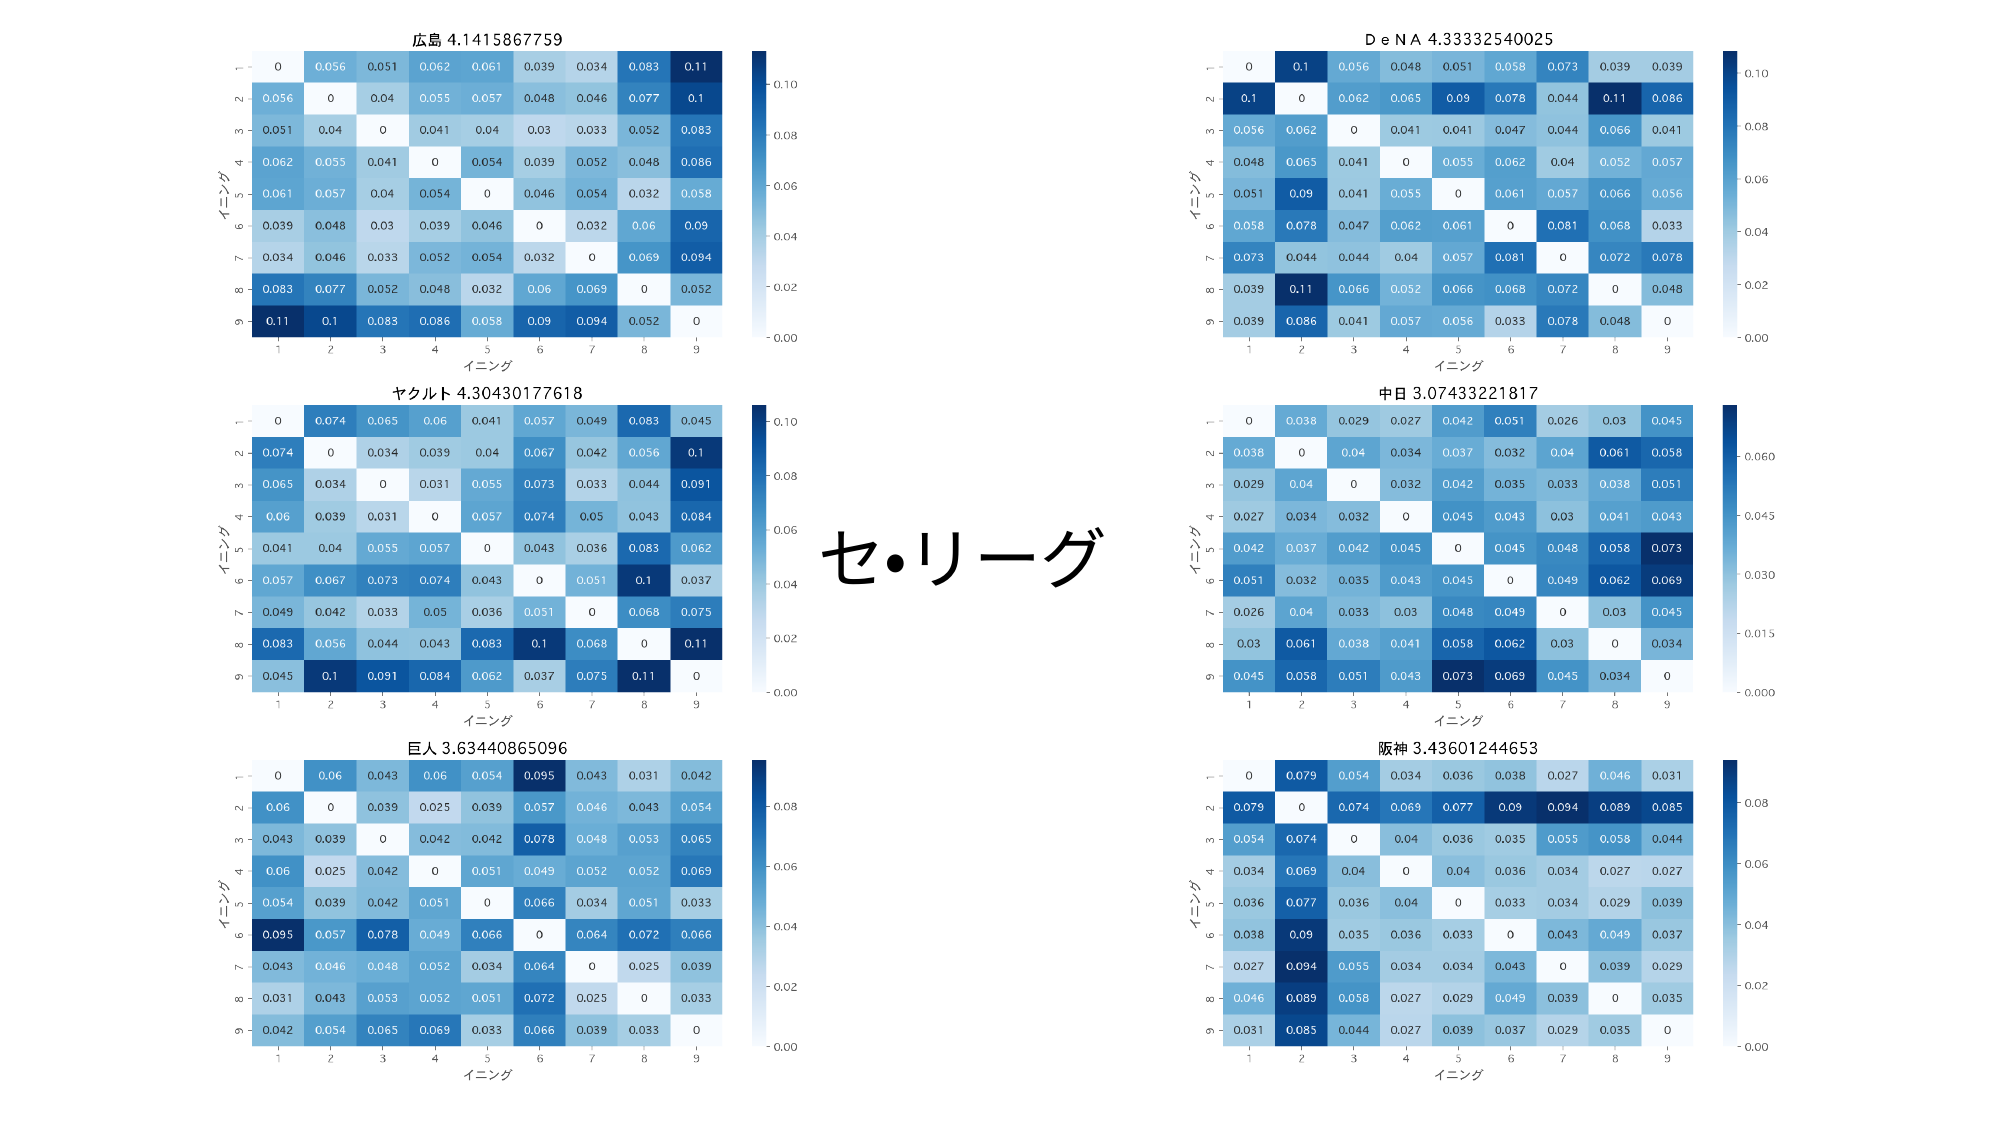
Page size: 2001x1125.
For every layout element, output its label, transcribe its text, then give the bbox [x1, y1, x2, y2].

picture [1180, 25, 1783, 1089]
picture [209, 25, 805, 1089]
text_box セ・リーグ [805, 508, 1180, 604]
